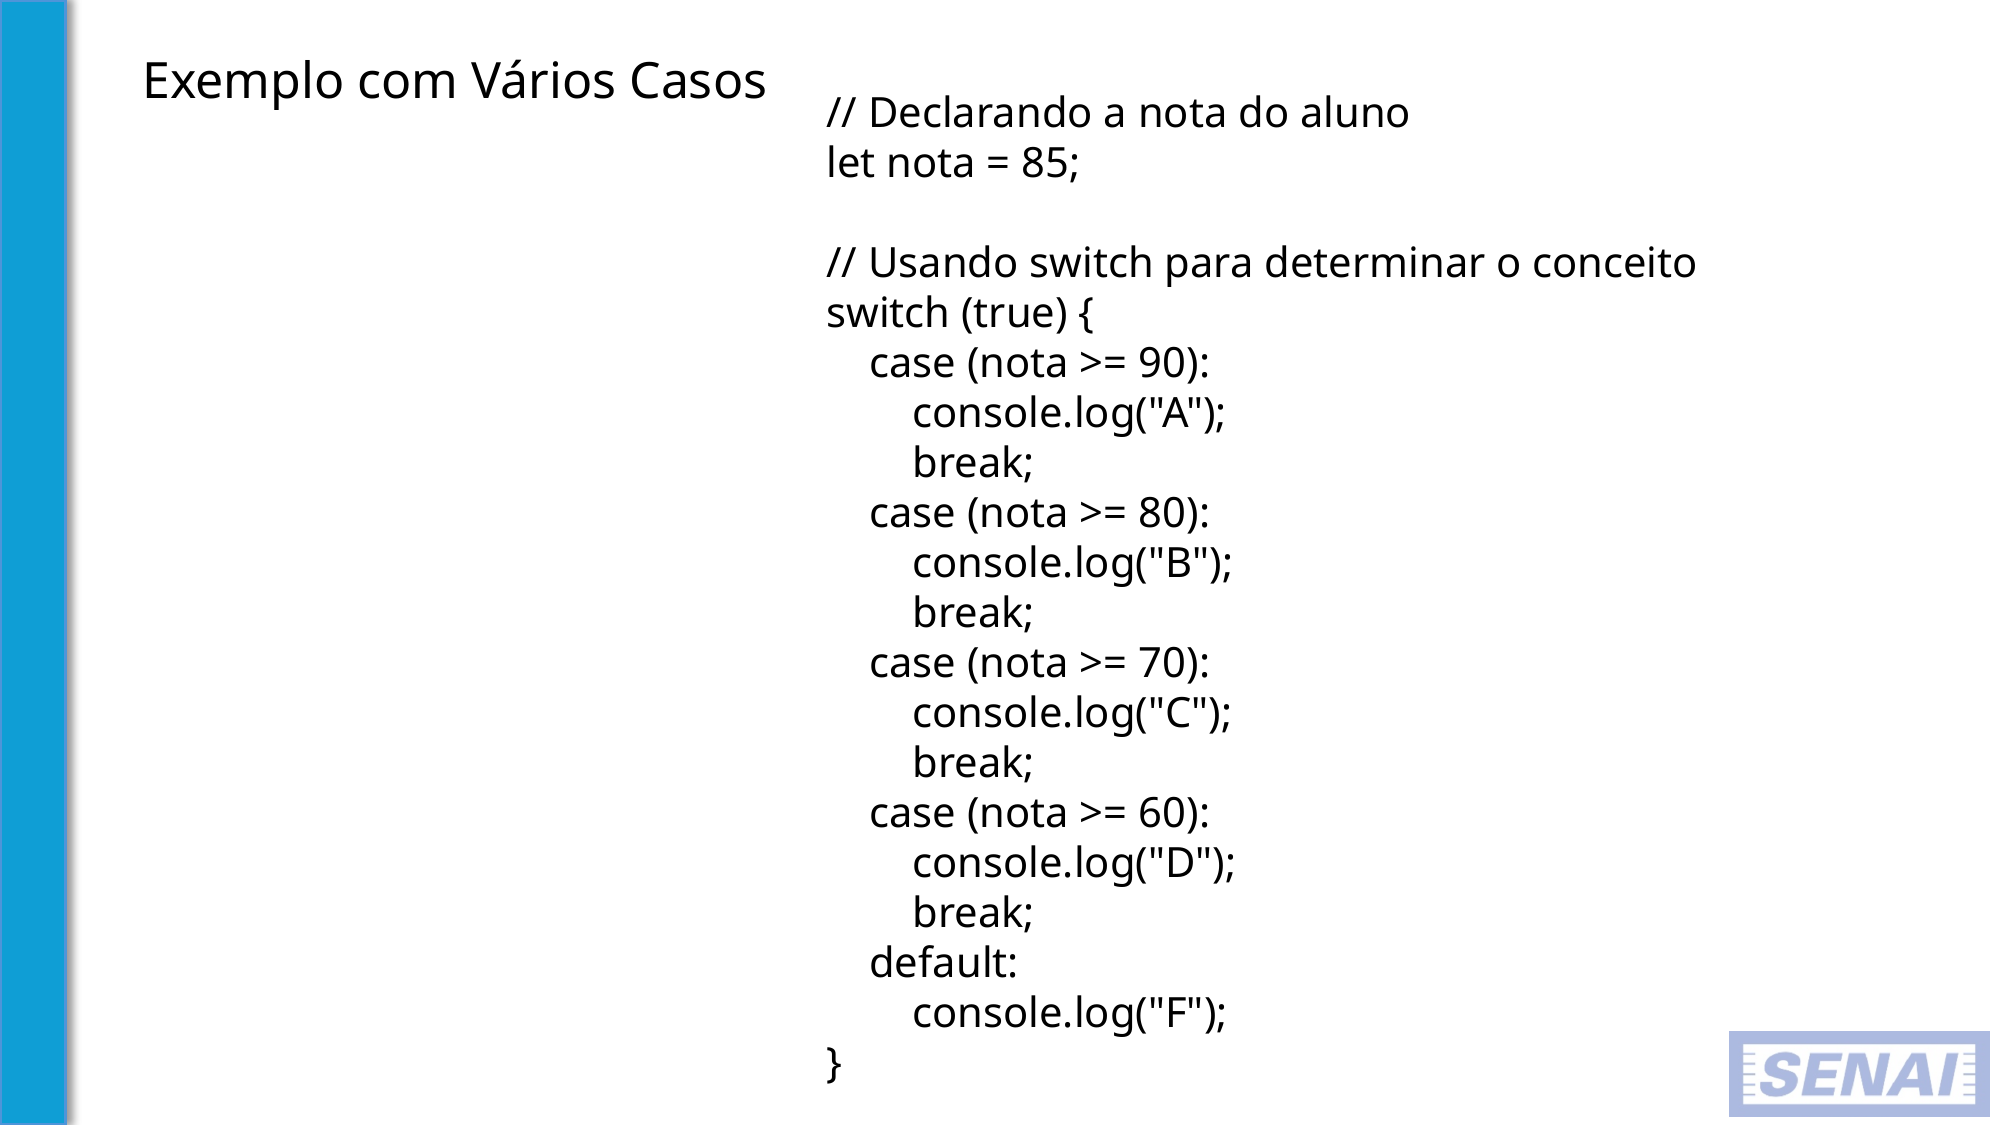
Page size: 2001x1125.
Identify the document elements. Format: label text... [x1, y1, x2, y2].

text_box Exemplo com Vários Casos [127, 40, 1130, 116]
text_box // Declarando a nota do aluno let nota = 85; // Usando switch para determinar o conceito switch (true) { case (nota >= 90): console.log("A"); break; case (nota >= 80): console.log("B"); break; case (nota >= 70): console.log("C"); break; case (nota >= 60): console.log("D"); break; default: console.log("F"); } [811, 78, 1814, 1094]
picture [1729, 1030, 1991, 1117]
text_box [0, 0, 67, 1125]
